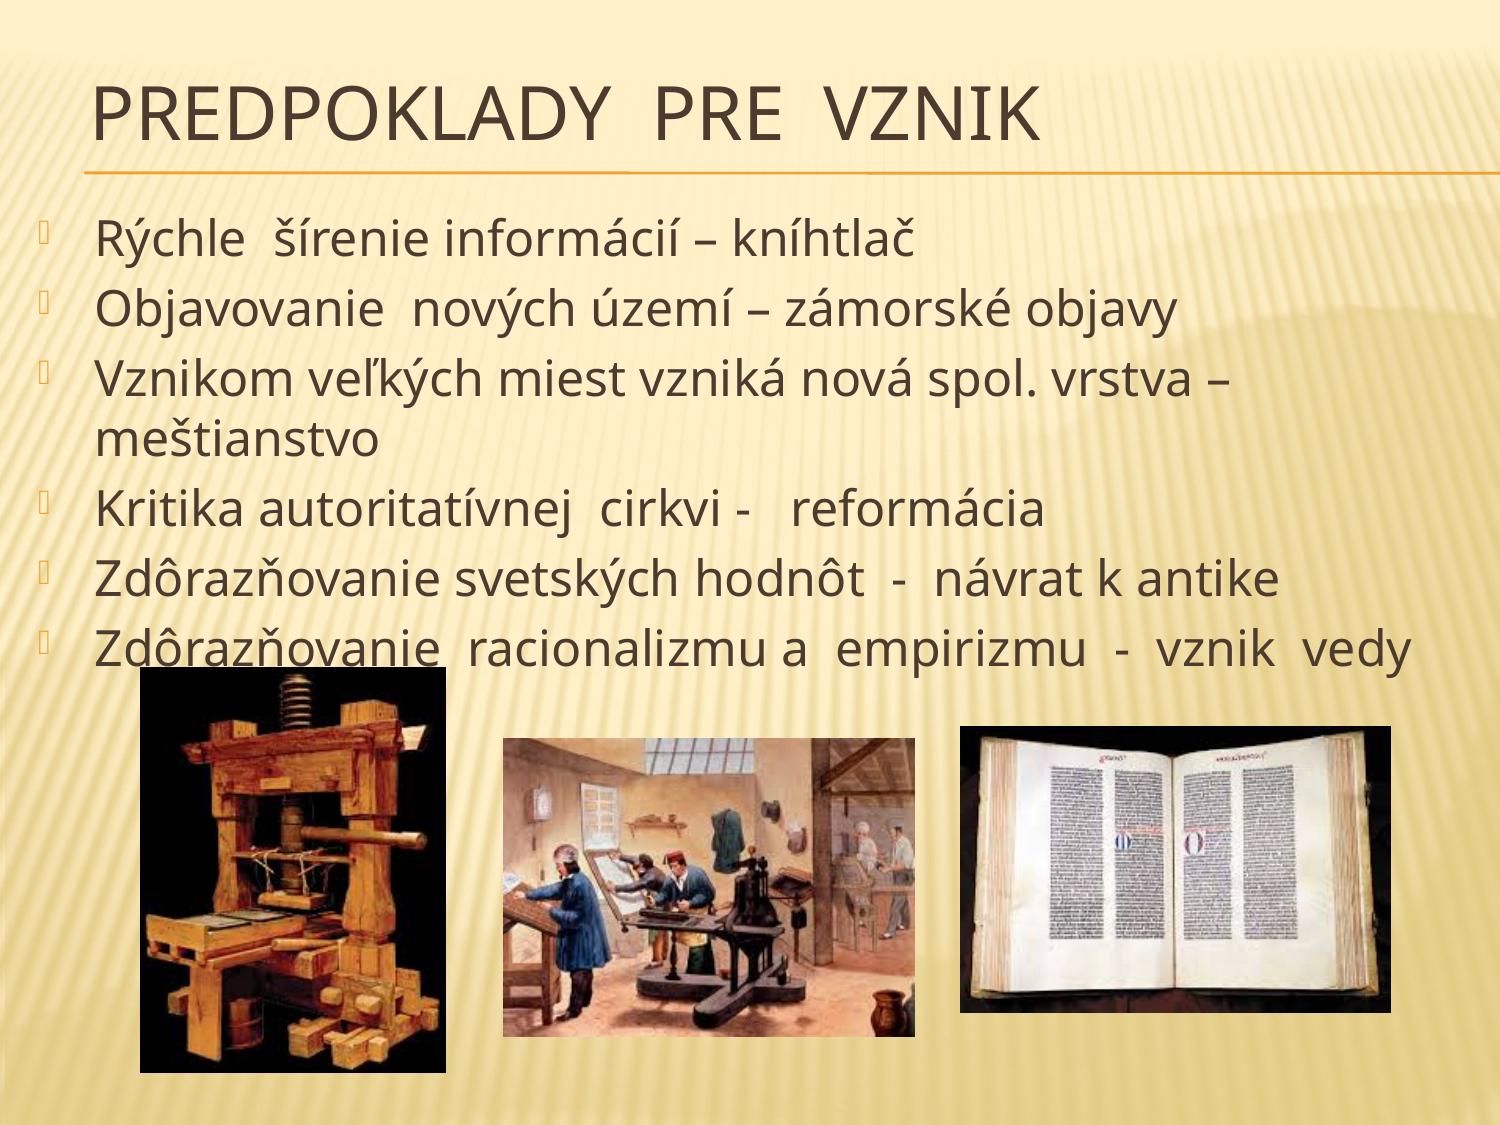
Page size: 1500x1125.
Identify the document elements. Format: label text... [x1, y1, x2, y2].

picture [140, 667, 446, 1073]
picture [960, 726, 1391, 1013]
list Rýchle šírenie informácií – kníhtlač Objavovanie nových území – zámorské objavy Vznikom veľkých miest vzniká nová spol. vrstva – meštianstvo Kritika autoritatívnej cirkvi - reformácia Zdôrazňovanie svetských hodnôt - návrat k antike Zdôrazňovanie racionalizmu a empirizmu - vznik vedy [23, 199, 1465, 1005]
picture [503, 737, 916, 1037]
title Predpoklady pre vznik [75, 45, 1425, 176]
